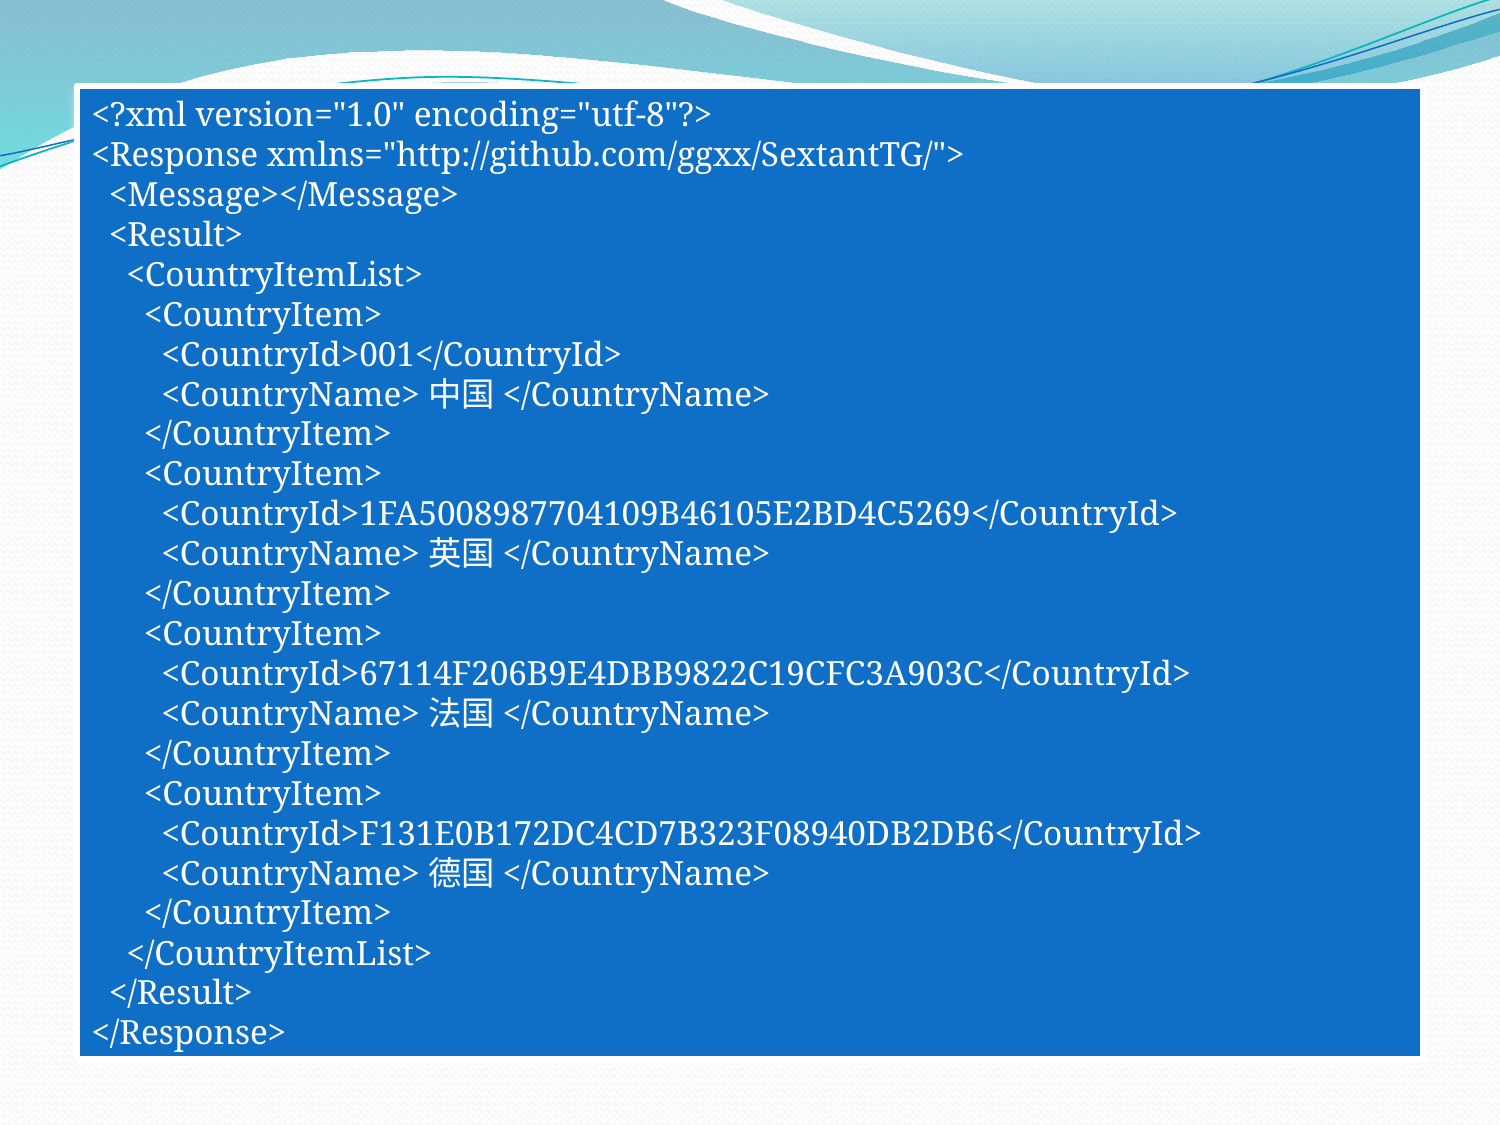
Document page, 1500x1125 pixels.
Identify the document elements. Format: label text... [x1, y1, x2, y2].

text_box <?xml version="1.0" encoding="utf-8"?> <Response xmlns="http://github.com/ggxx/SextantTG/"> <Message></Message> <Result> <CountryItemList> <CountryItem> <CountryId>001</CountryId> <CountryName>中国</CountryName> </CountryItem> <CountryItem> <CountryId>1FA5008987704109B46105E2BD4C5269</CountryId> <CountryName>英国</CountryName> </CountryItem> <CountryItem> <CountryId>67114F206B9E4DBB9822C19CFC3A903C</CountryId> <CountryName>法国</CountryName> </CountryItem> <CountryItem> <CountryId>F131E0B172DC4CD7B323F08940DB2DB6</CountryId> <CountryName>德国</CountryName> </CountryItem> </CountryItemList> </Result> </Response> [74, 83, 1426, 1062]
